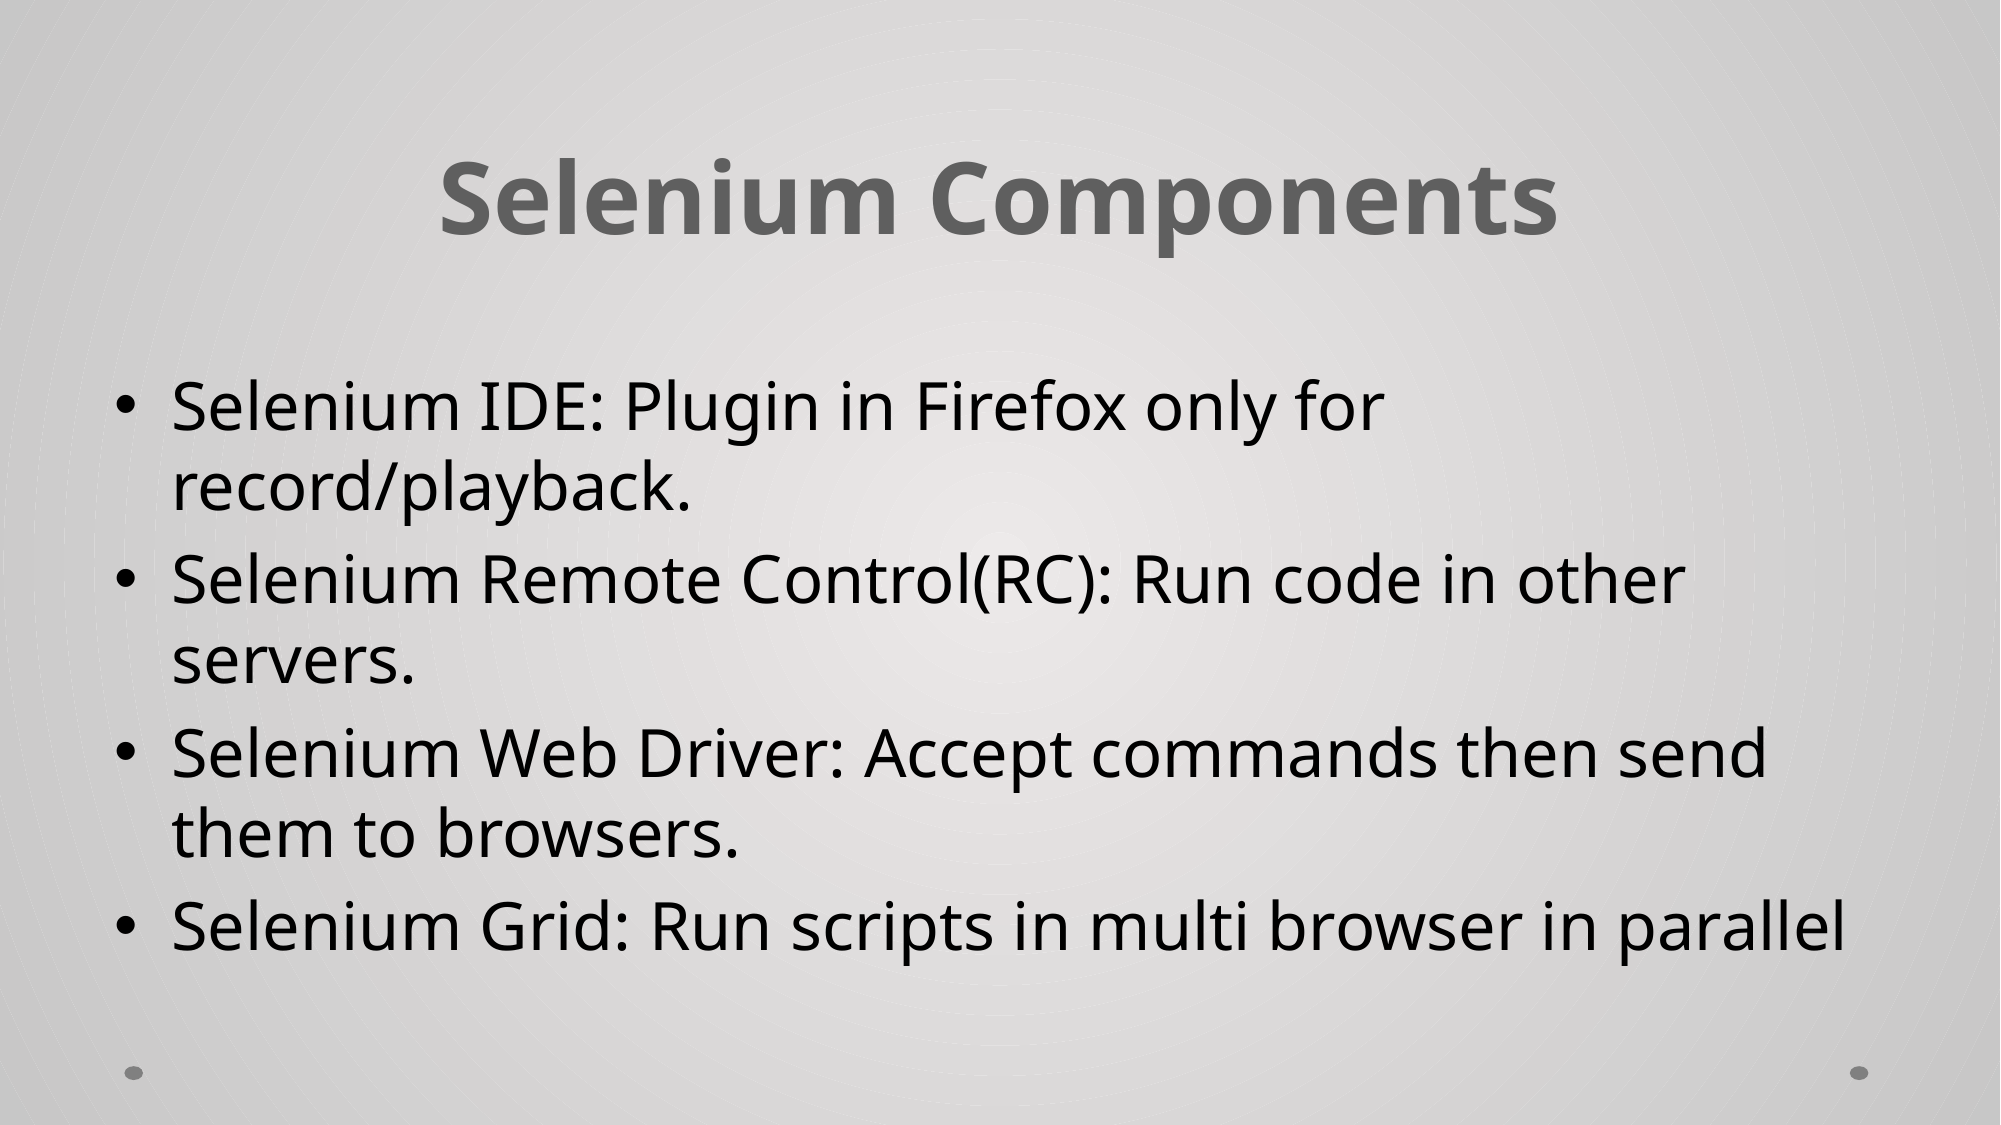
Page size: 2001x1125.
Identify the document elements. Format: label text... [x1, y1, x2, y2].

title Selenium Components [99, 0, 1900, 262]
list Selenium IDE: Plugin in Firefox only for record/playback. Selenium Remote Control(RC): Run code in other servers. Selenium Web Driver: Accept commands then send them to browsers. Selenium Grid: Run scripts in multi browser in parallel [99, 262, 1900, 1005]
